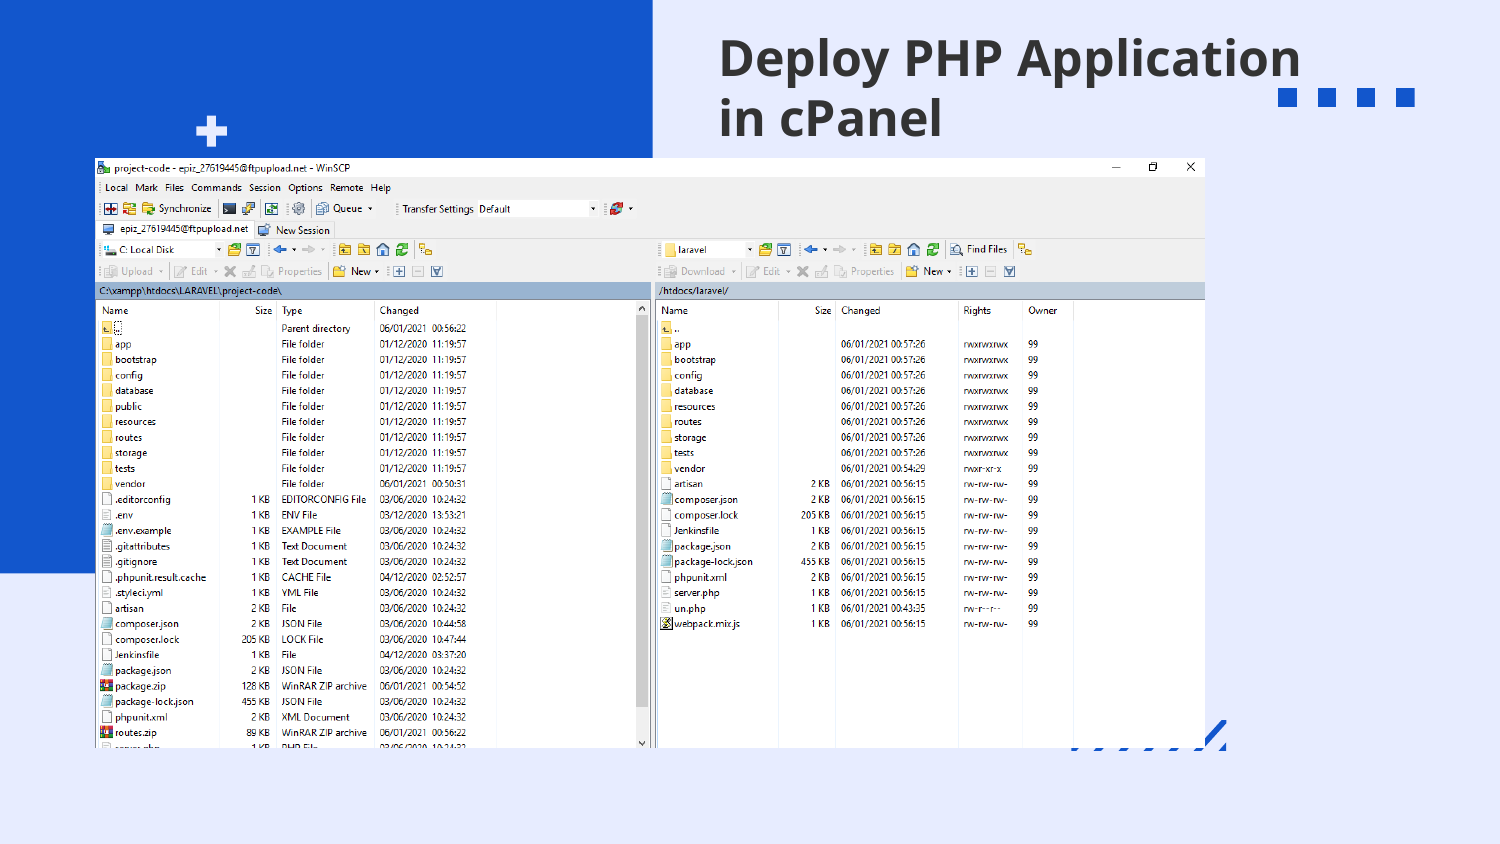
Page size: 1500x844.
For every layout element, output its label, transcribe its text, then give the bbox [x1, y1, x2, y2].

title Deploy PHP Application in cPanel [703, 38, 1339, 136]
picture [94, 158, 1206, 748]
